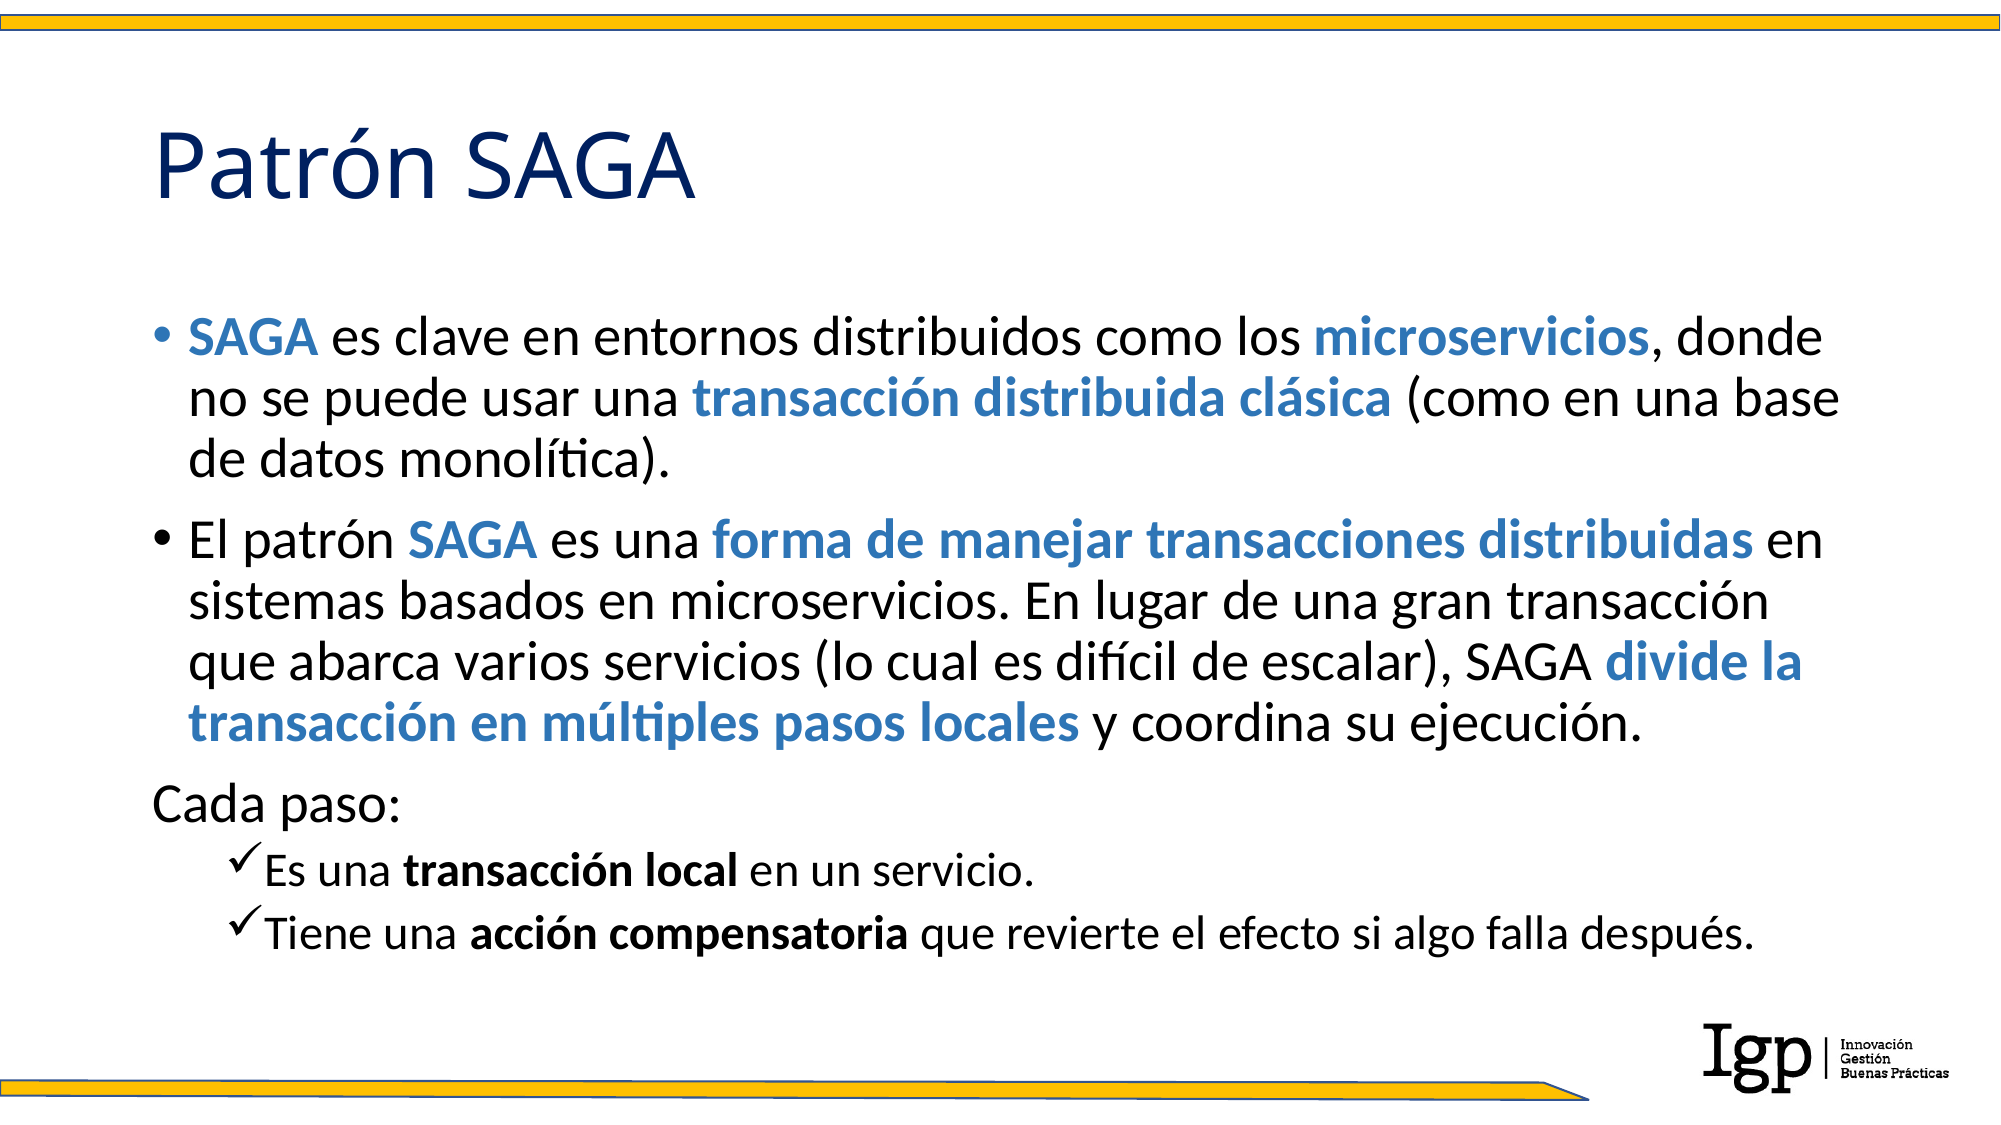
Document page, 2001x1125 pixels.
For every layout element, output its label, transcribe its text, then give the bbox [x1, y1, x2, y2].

list SAGA es clave en entornos distribuidos como los microservicios, donde no se puede usar una transacción distribuida clásica (como en una base de datos monolítica). El patrón SAGA es una forma de manejar transacciones distribuidas en sistemas basados en microservicios. En lugar de una gran transacción que abarca varios servicios (lo cual es difícil de escalar), SAGA divide la transacción en múltiples pasos locales y coordina su ejecución. Cada paso: Es una transacción local en un servicio. Tiene una acción compensatoria que revierte el efecto si algo falla después. [137, 299, 1863, 1014]
title Patrón SAGA [137, 59, 1863, 278]
picture [1693, 1016, 1964, 1101]
